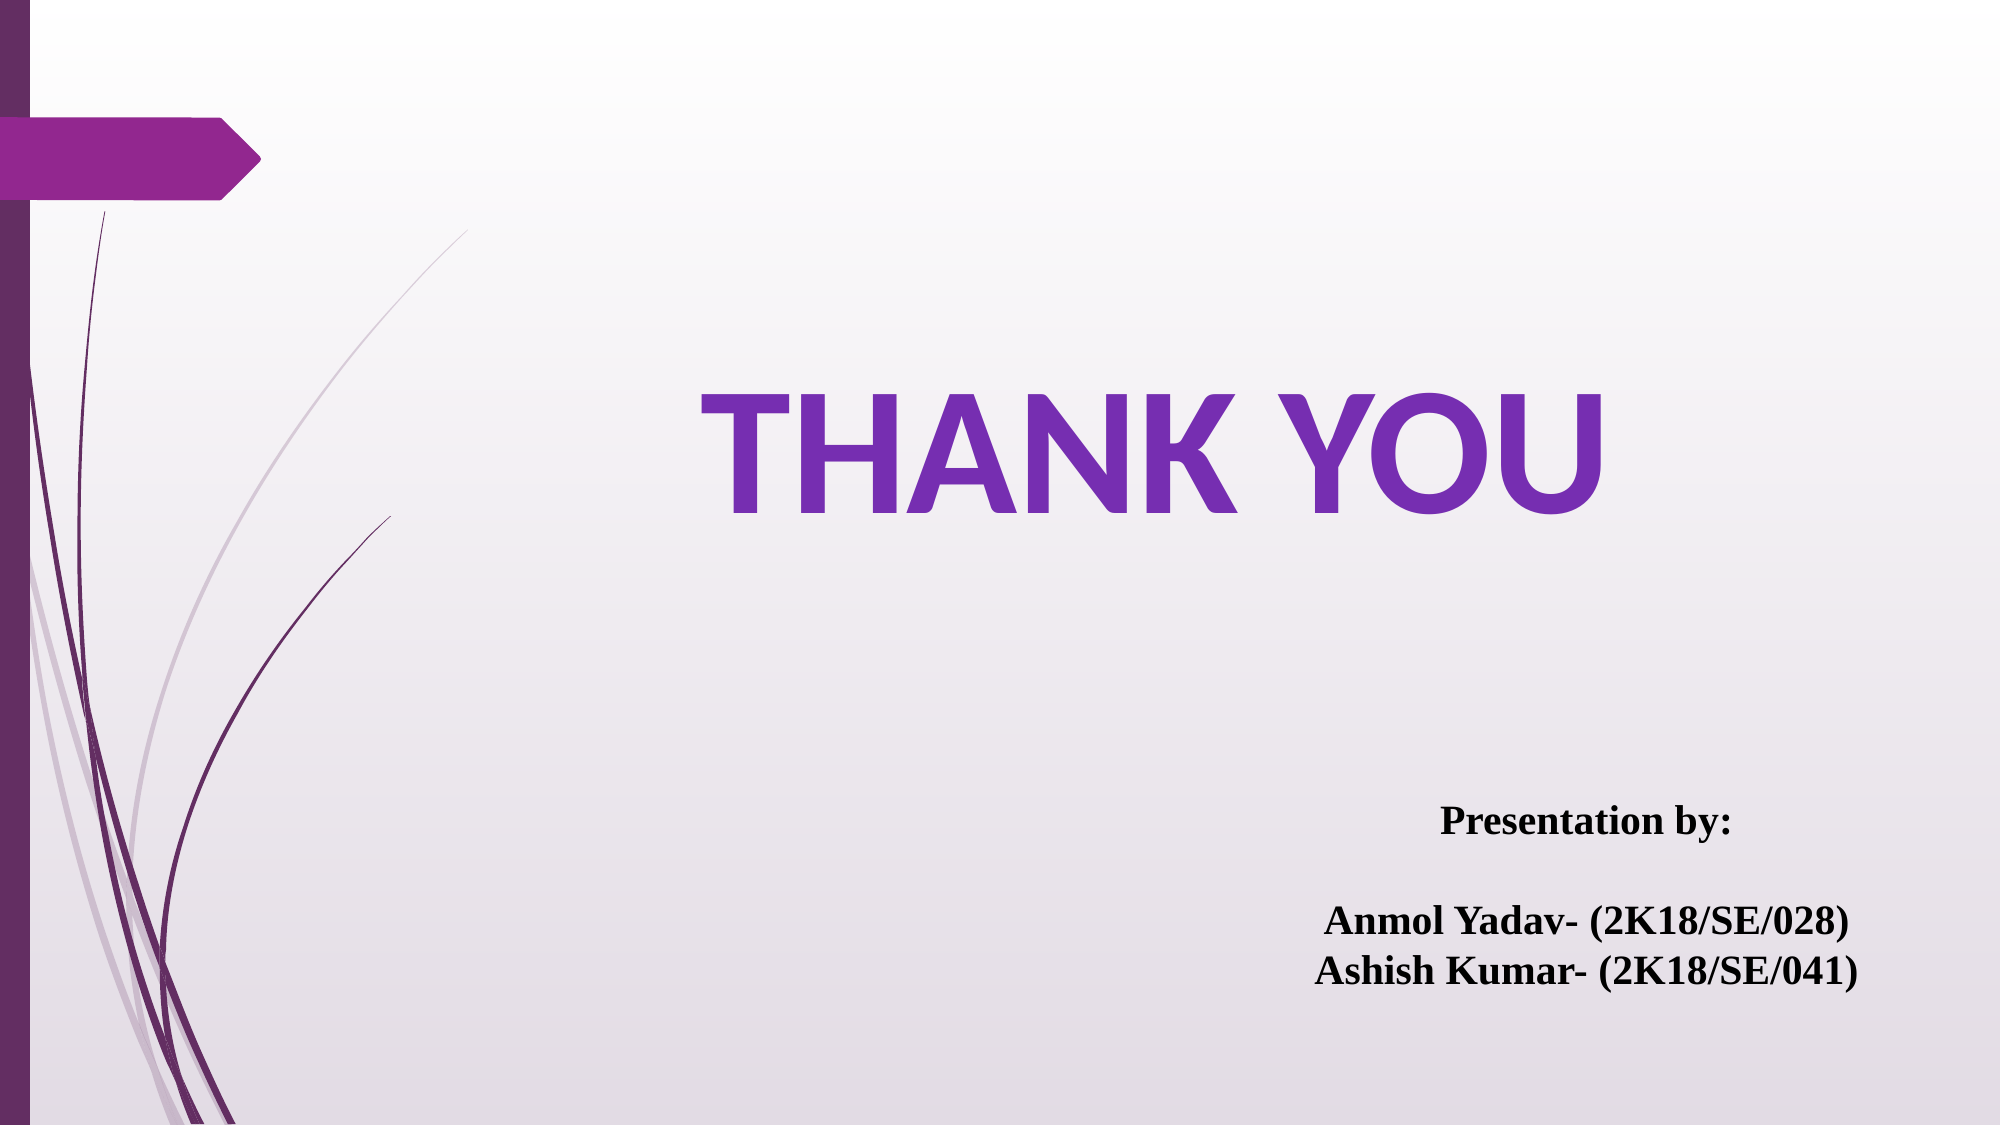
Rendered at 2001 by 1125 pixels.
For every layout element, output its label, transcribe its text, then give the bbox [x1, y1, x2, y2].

title THANK YOU [425, 322, 1888, 828]
text_box Presentation by: Anmol Yadav- (2K18/SE/028) Ashish Kumar- (2K18/SE/041) [1256, 772, 1918, 1125]
